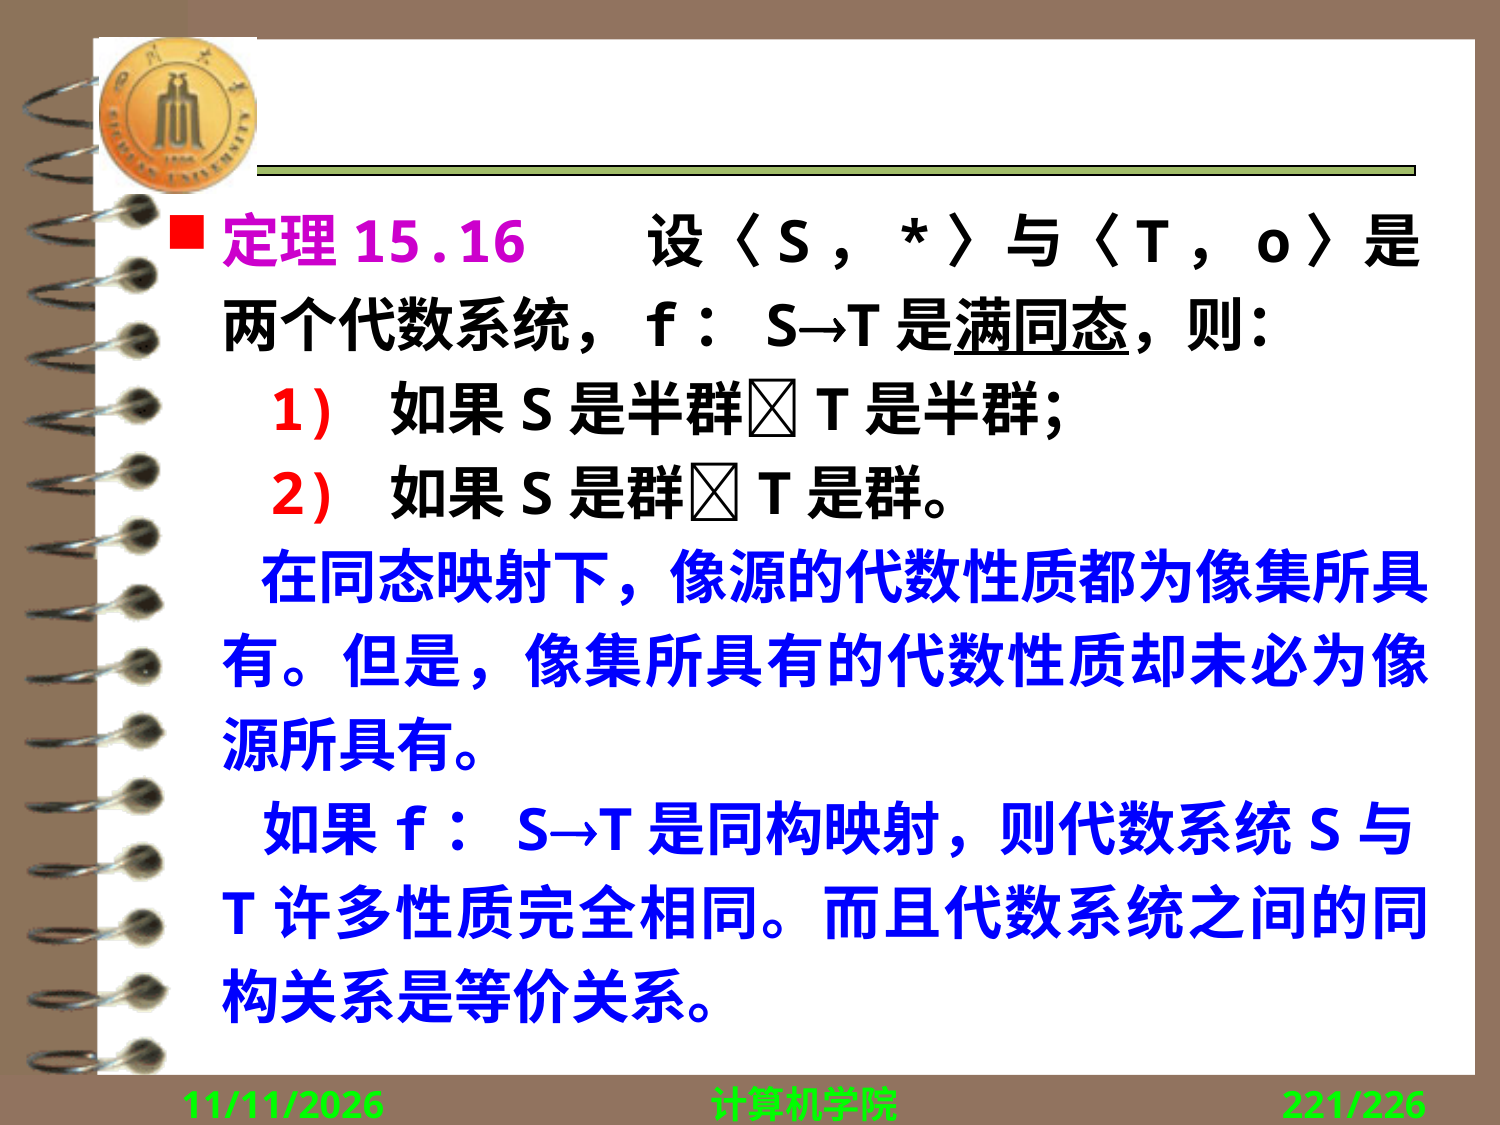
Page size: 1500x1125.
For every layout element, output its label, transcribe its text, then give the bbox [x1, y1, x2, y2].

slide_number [166, 1073, 479, 1100]
slide_number 221/226 [1128, 1073, 1442, 1100]
picture [0, 0, 257, 1075]
footer 计算机学院 [479, 1073, 1128, 1100]
text_box 定理15.16 设〈S，*〉与〈T，о〉是两个代数系统，f：ST是满同态，则： 1) 如果S是半群T是半群； 2) 如果S是群T是群。 在同态映射下，像源的代数性质都为像集所具有。但是，像集所具有的代数性质却未必为像源所具有。 如果f：ST是同构映射，则代数系统S与T许多性质完全相同。而且代数系统之间的同构关系是等价关系。 [159, 184, 1436, 1037]
